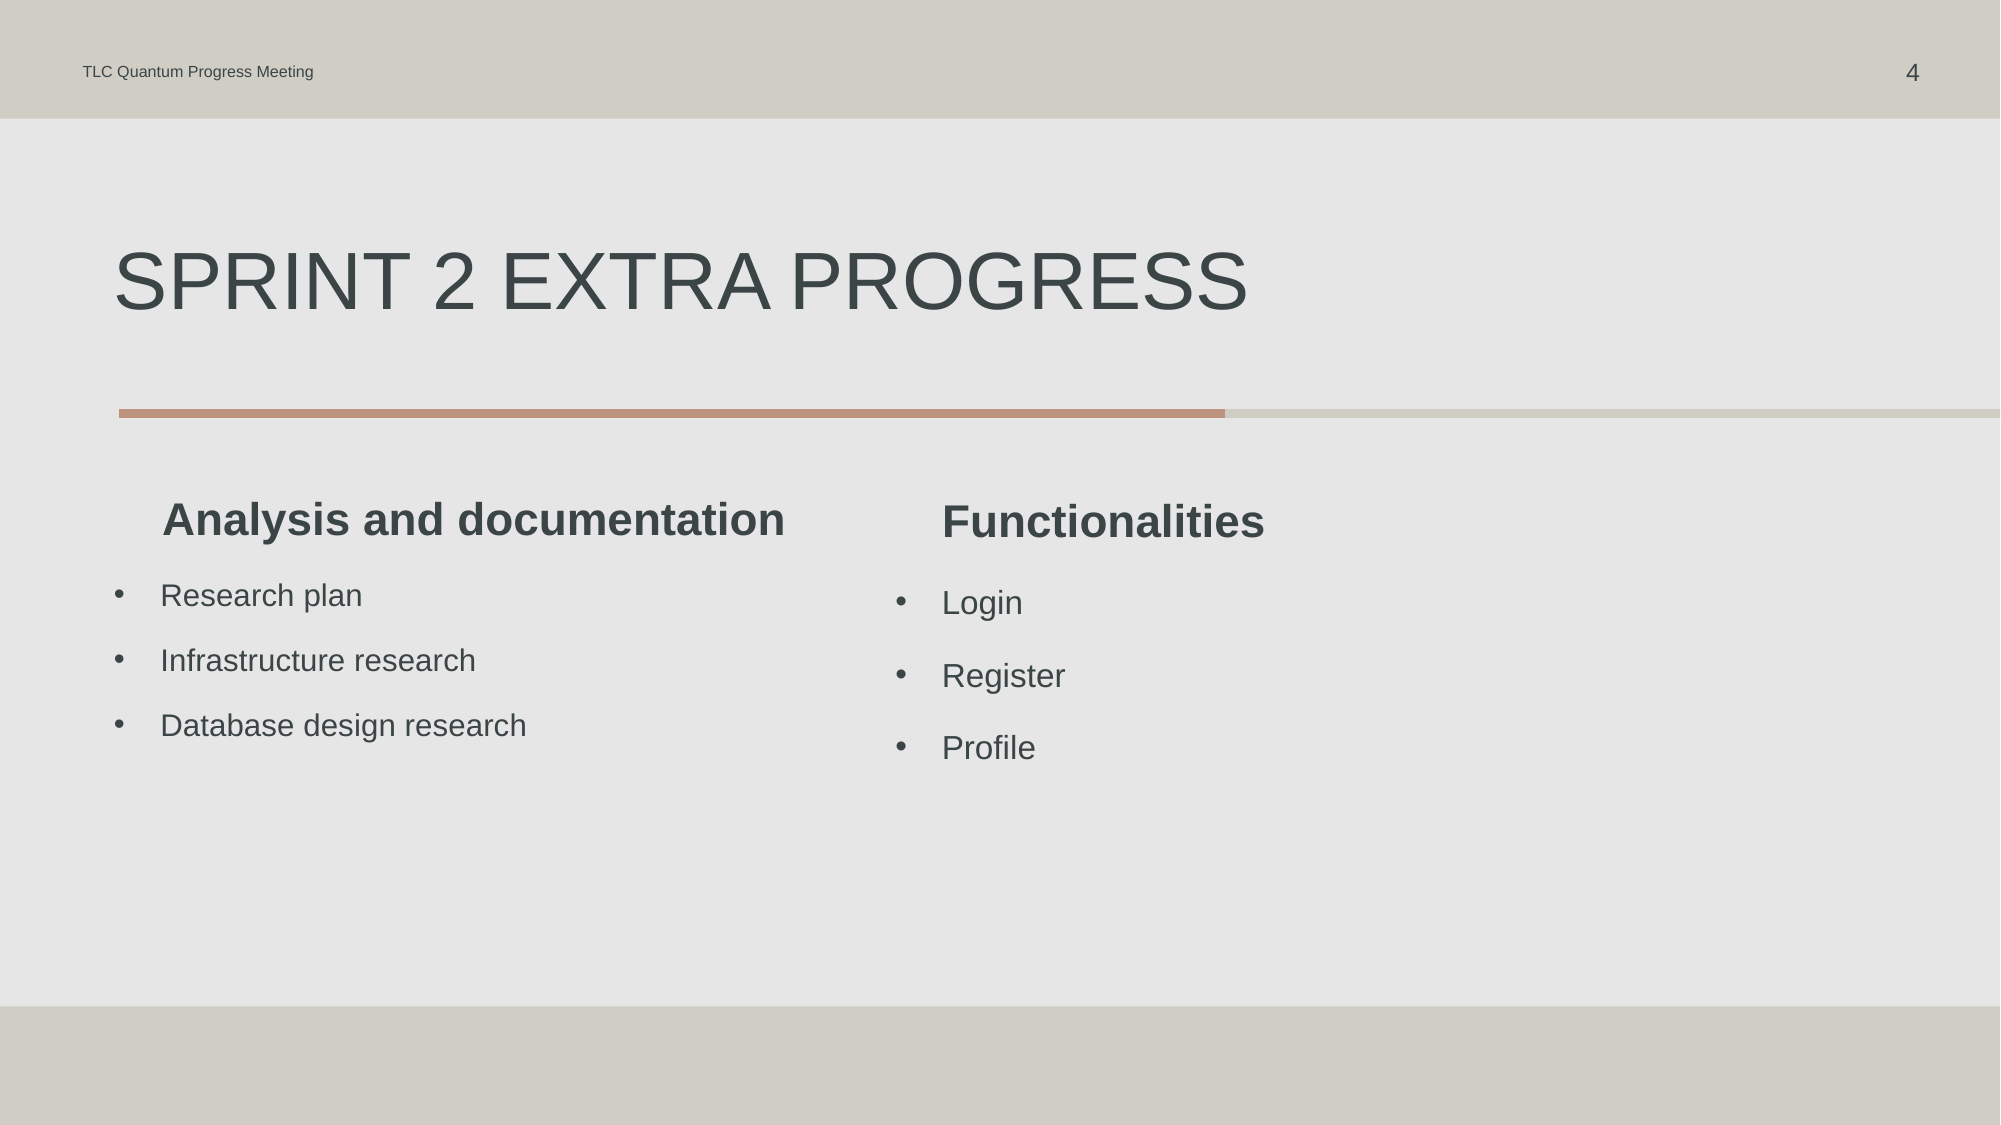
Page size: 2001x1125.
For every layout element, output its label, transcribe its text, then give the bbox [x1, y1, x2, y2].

text_box Login Register Profile [880, 554, 1661, 831]
slide_number 4 [1660, 49, 1935, 95]
title Sprint 2 Extra progress [98, 239, 1824, 335]
list Research plan Infrastructure research Database design research [98, 552, 879, 829]
footer TLC Quantum Progress Meeting [67, 49, 368, 95]
list Analysis and documentation [146, 482, 939, 563]
text_box Functionalities [926, 483, 1719, 565]
